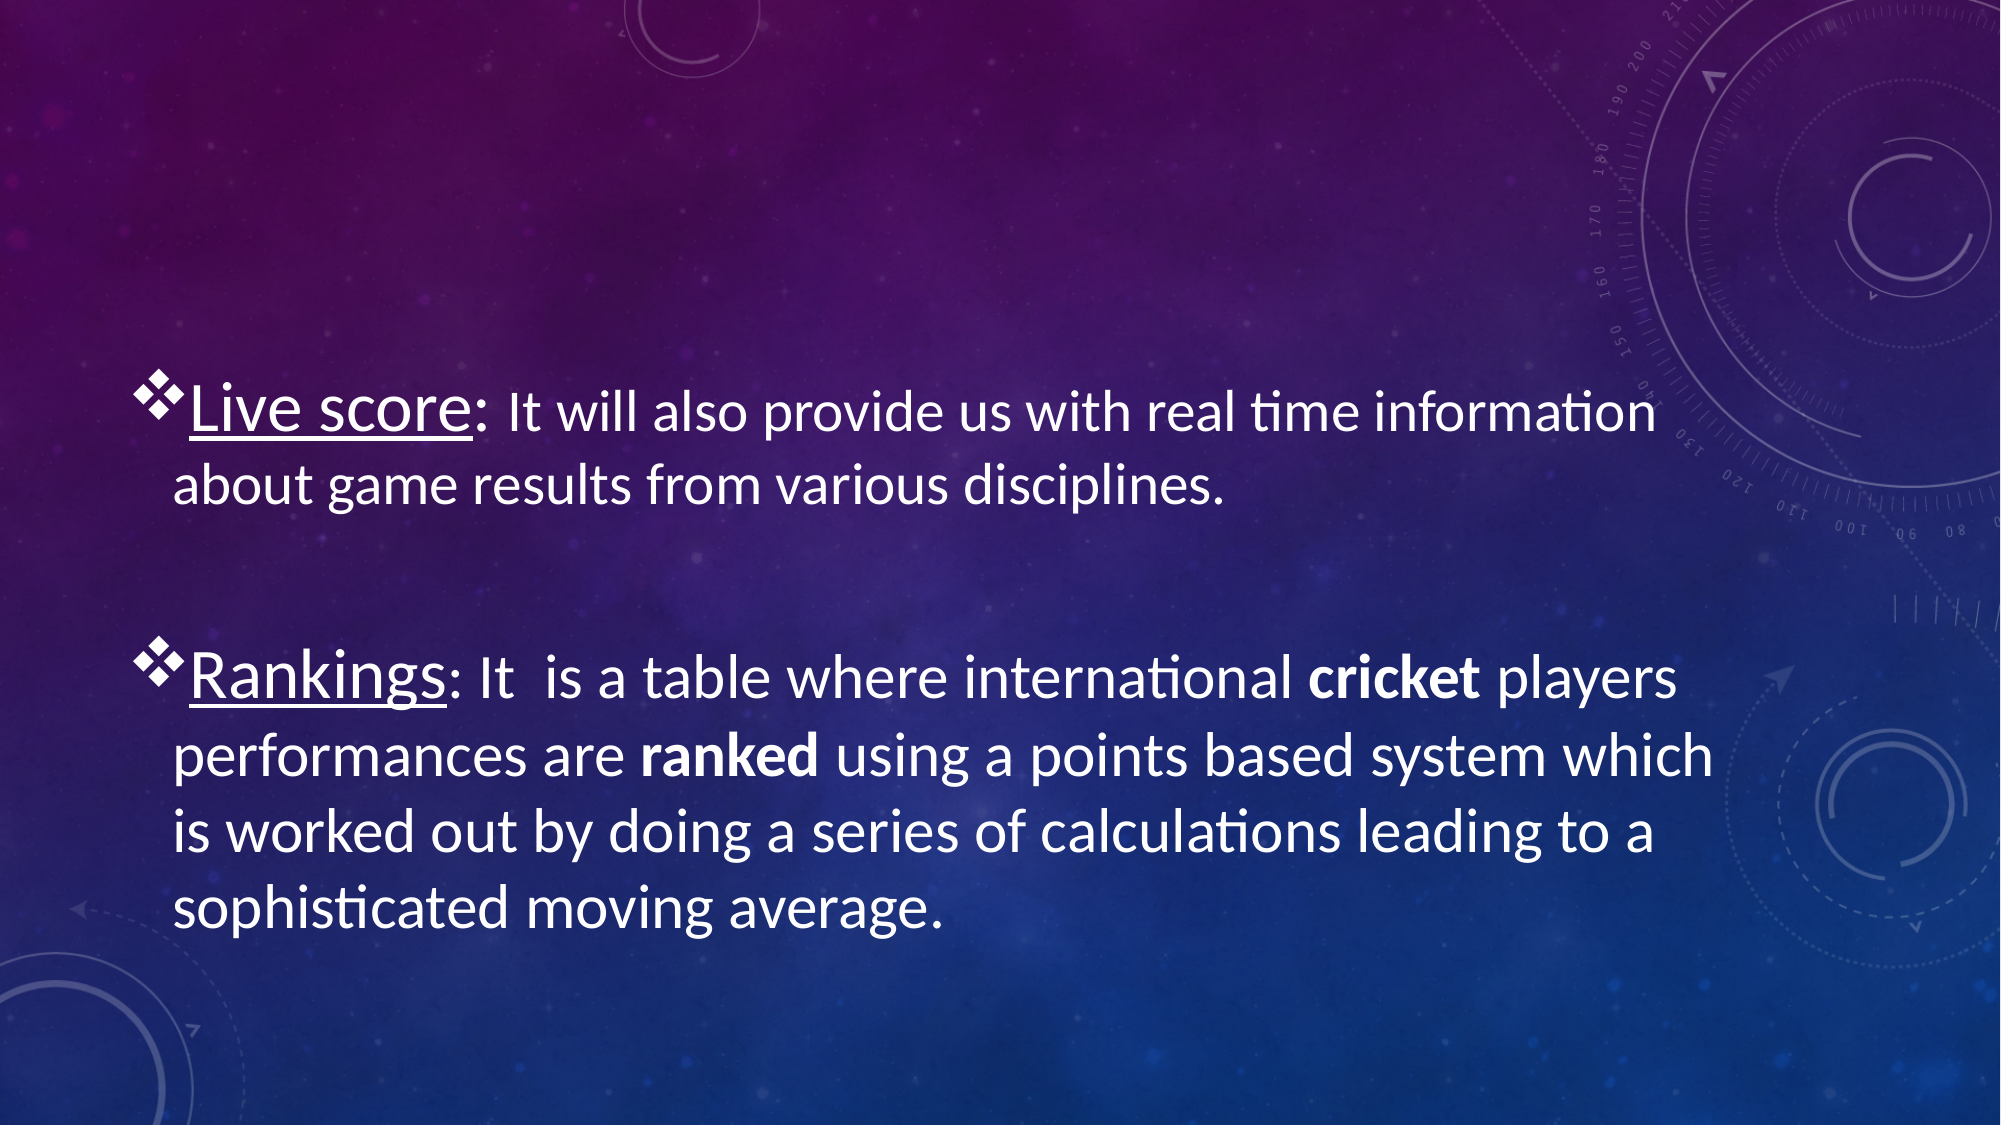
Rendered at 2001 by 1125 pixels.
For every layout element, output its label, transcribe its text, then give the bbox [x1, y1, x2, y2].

list Live score: It will also provide us with real time information about game results from various disciplines. Rankings: It is a table where international cricket players performances are ranked using a points based system which is worked out by doing a series of calculations leading to a sophisticated moving average. [112, 351, 1775, 950]
picture [0, 0, 2001, 1125]
